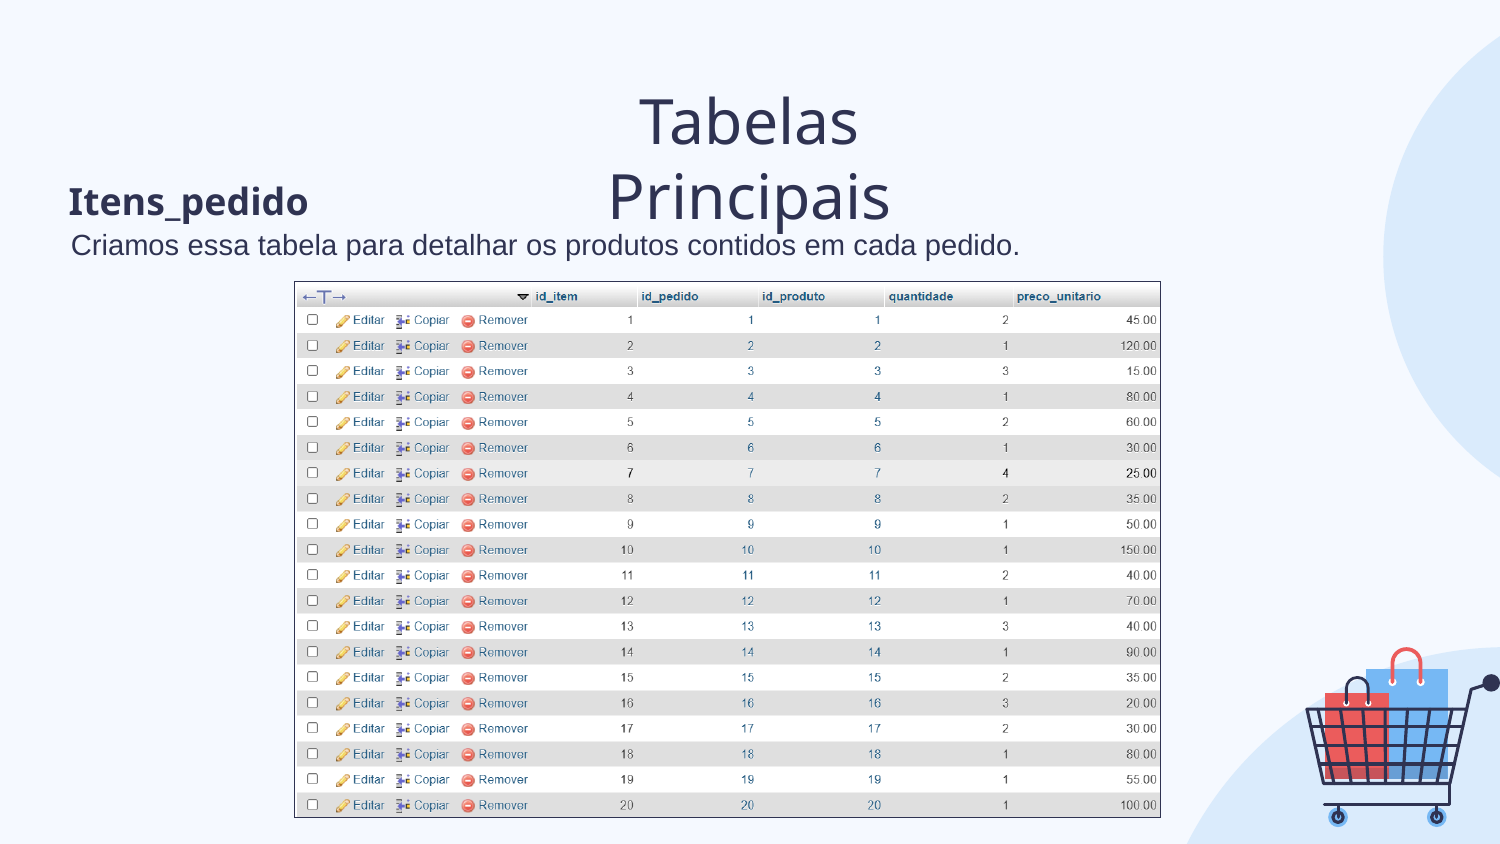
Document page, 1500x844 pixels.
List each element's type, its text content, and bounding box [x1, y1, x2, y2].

subtitle Itens_pedido [53, 163, 398, 239]
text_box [1306, 682, 1492, 823]
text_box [1365, 646, 1448, 681]
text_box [1324, 675, 1390, 681]
picture [294, 280, 1161, 818]
text_box [1482, 674, 1500, 690]
title Tabelas Principais [477, 67, 1023, 161]
text_box Criamos essa tabela para detalhar os produtos contidos em cada pedido. [56, 218, 1399, 269]
